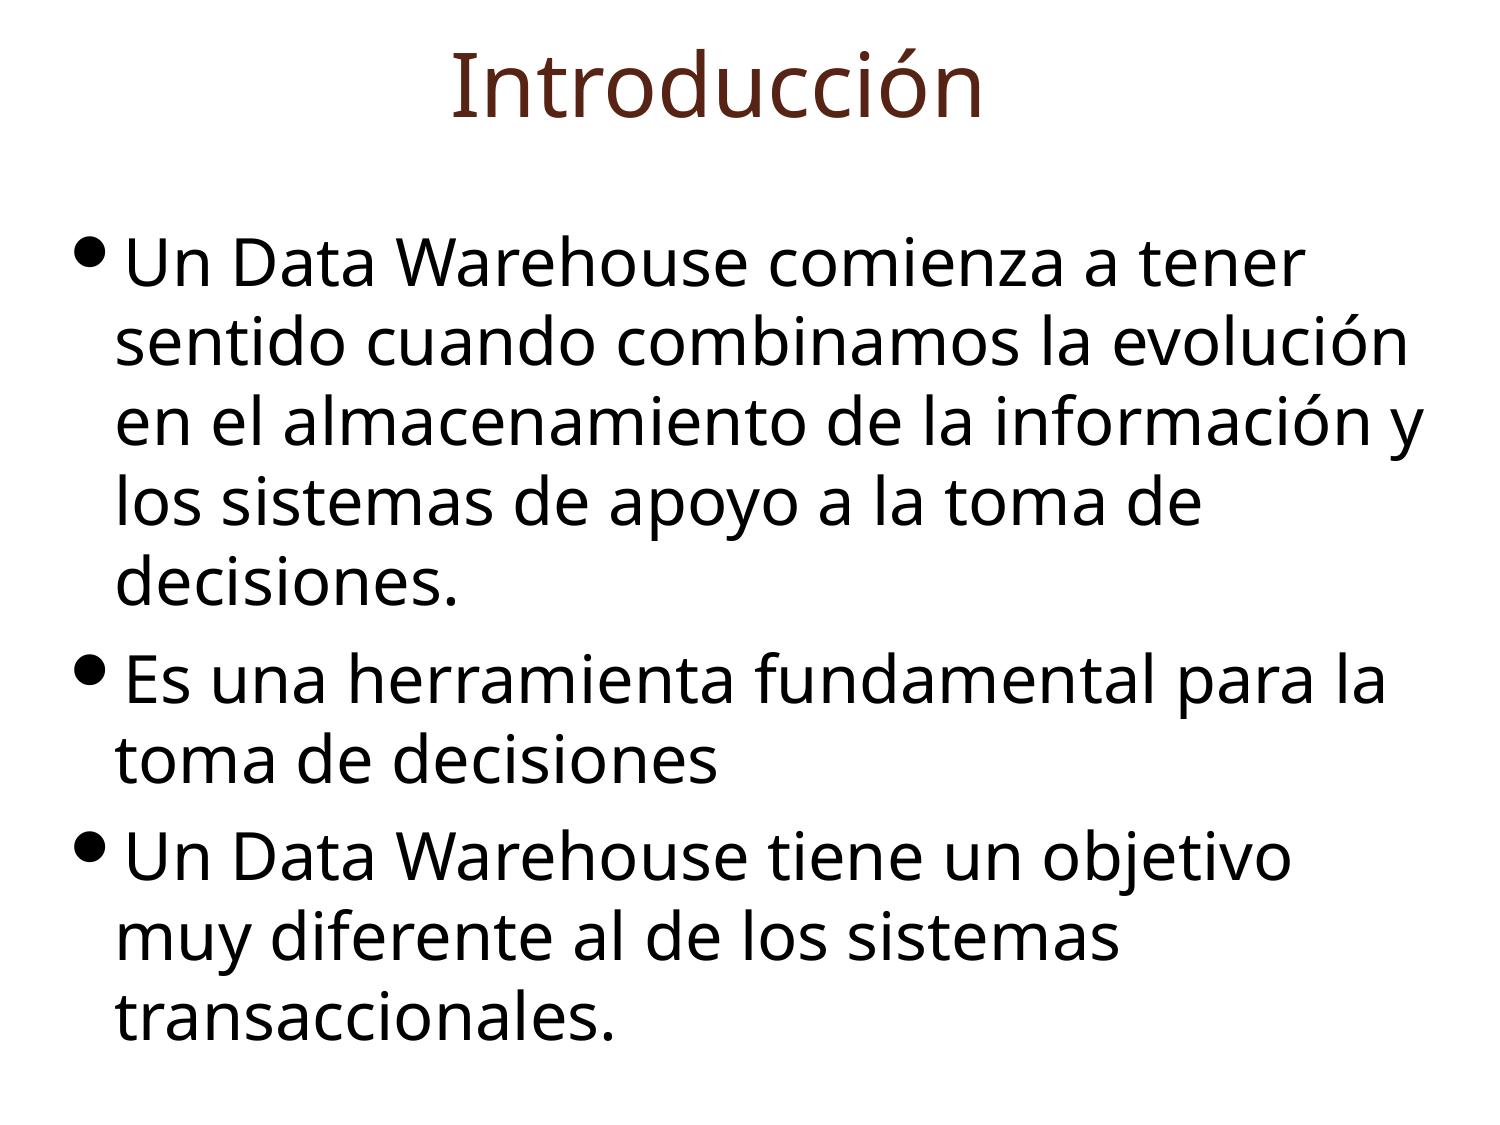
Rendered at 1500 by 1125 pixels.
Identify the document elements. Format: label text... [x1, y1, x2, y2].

text_box Introducción [103, 0, 1334, 163]
text_box Un Data Warehouse comienza a tener sentido cuando combinamos la evolución en el almacenamiento de la información y los sistemas de apoyo a la toma de decisiones. Es una herramienta fundamental para la toma de decisiones Un Data Warehouse tiene un objetivo muy diferente al de los sistemas transaccionales. [55, 211, 1445, 1023]
